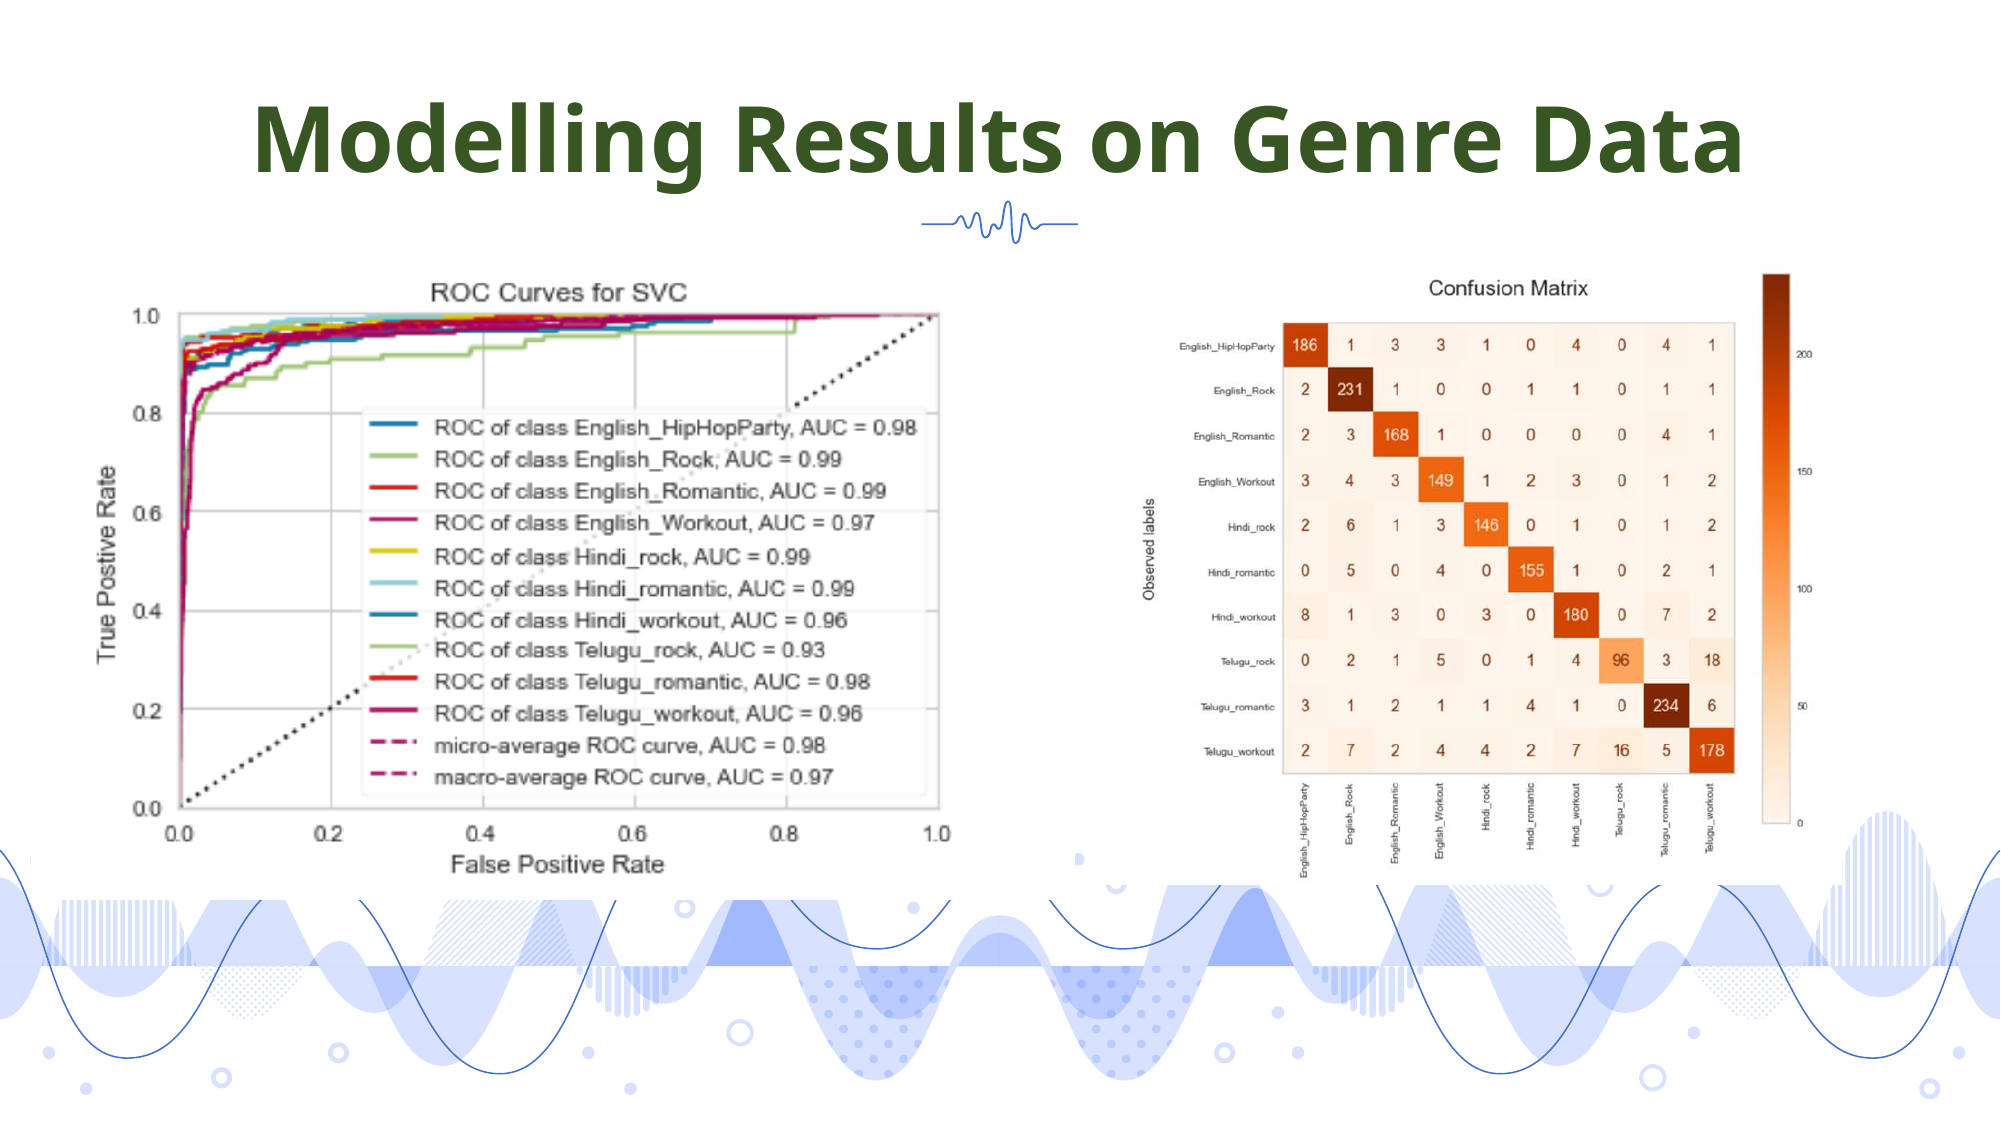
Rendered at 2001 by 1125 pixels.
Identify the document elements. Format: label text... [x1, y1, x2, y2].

title Modelling Results on Genre Data [80, 64, 1918, 193]
picture [1105, 264, 1842, 885]
picture [30, 264, 1075, 900]
